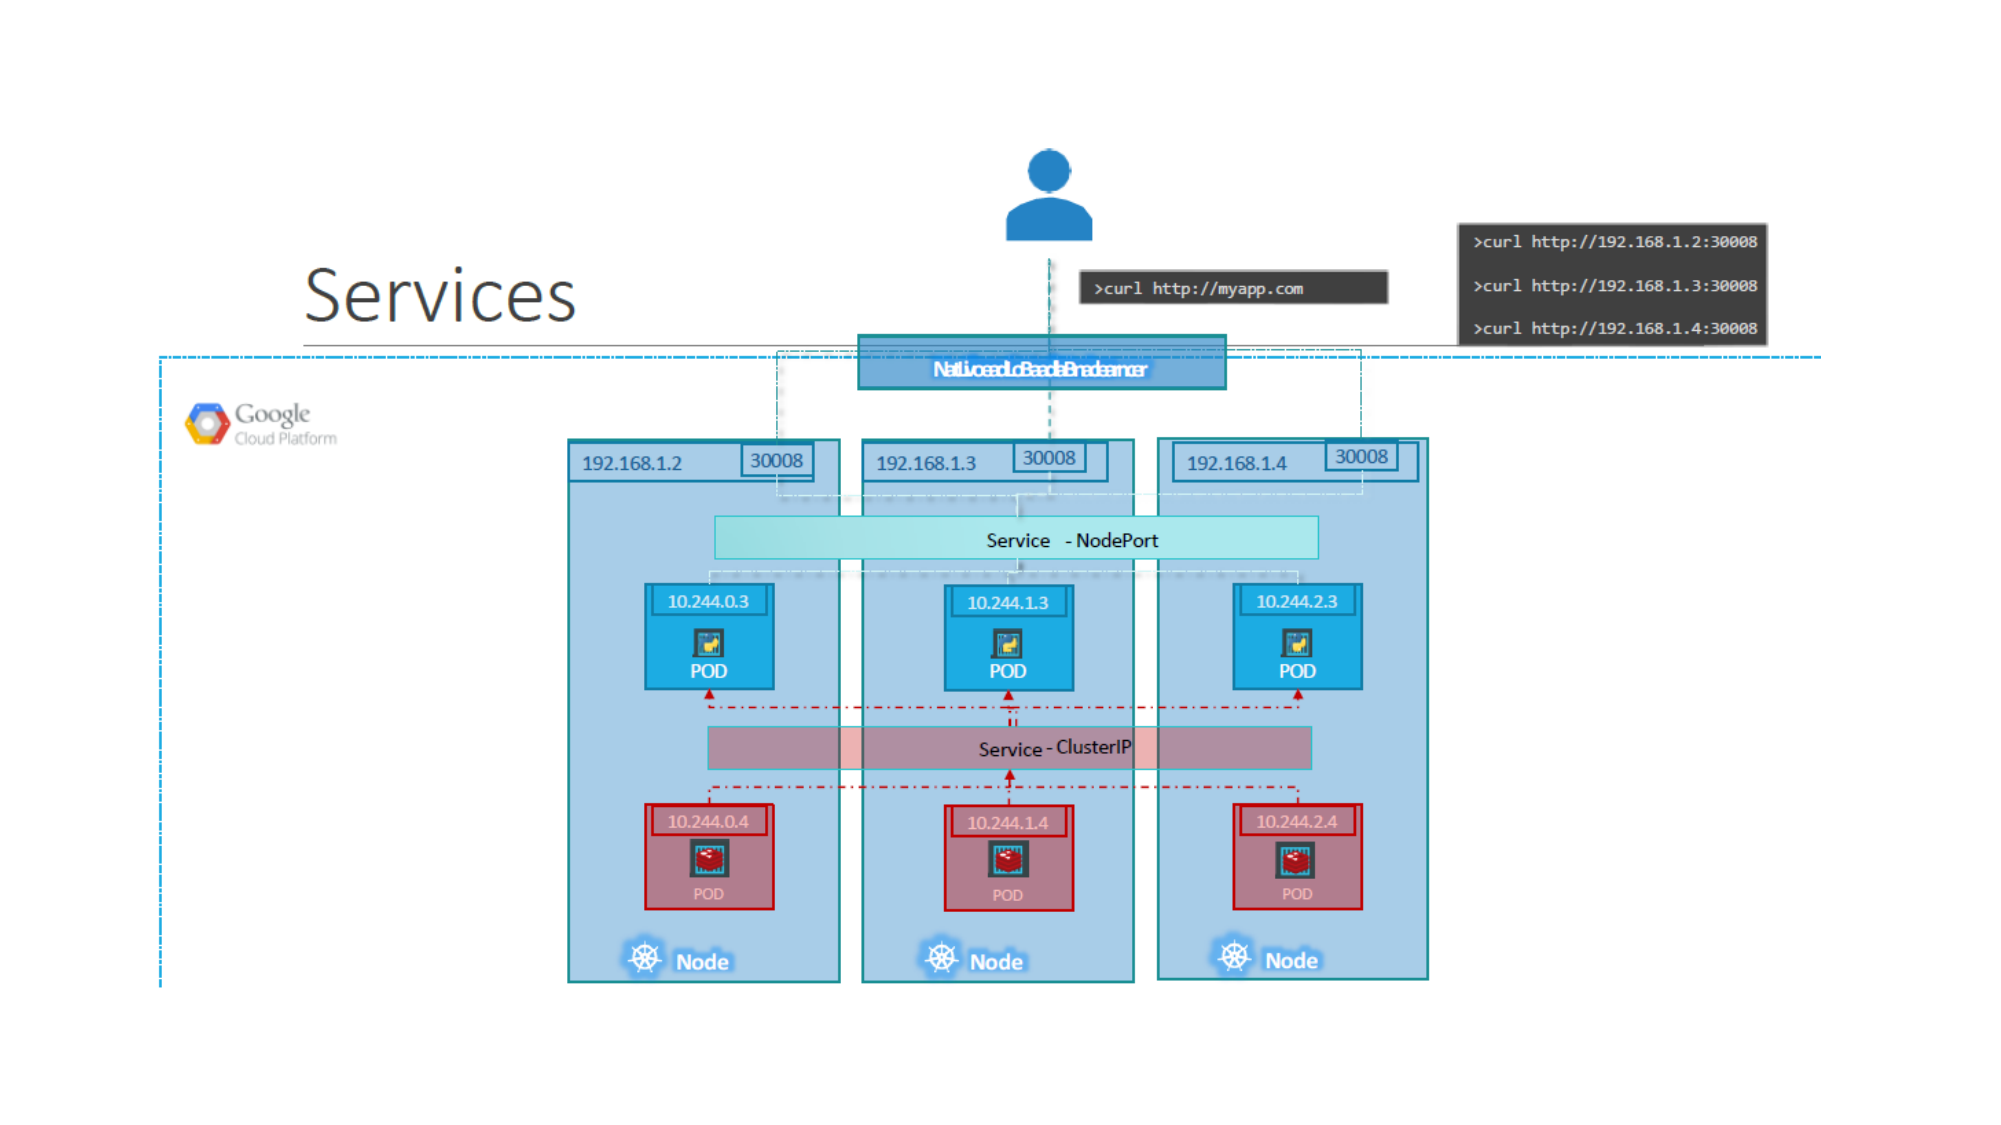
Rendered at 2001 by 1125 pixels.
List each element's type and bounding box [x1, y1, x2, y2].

picture [151, 136, 1821, 989]
